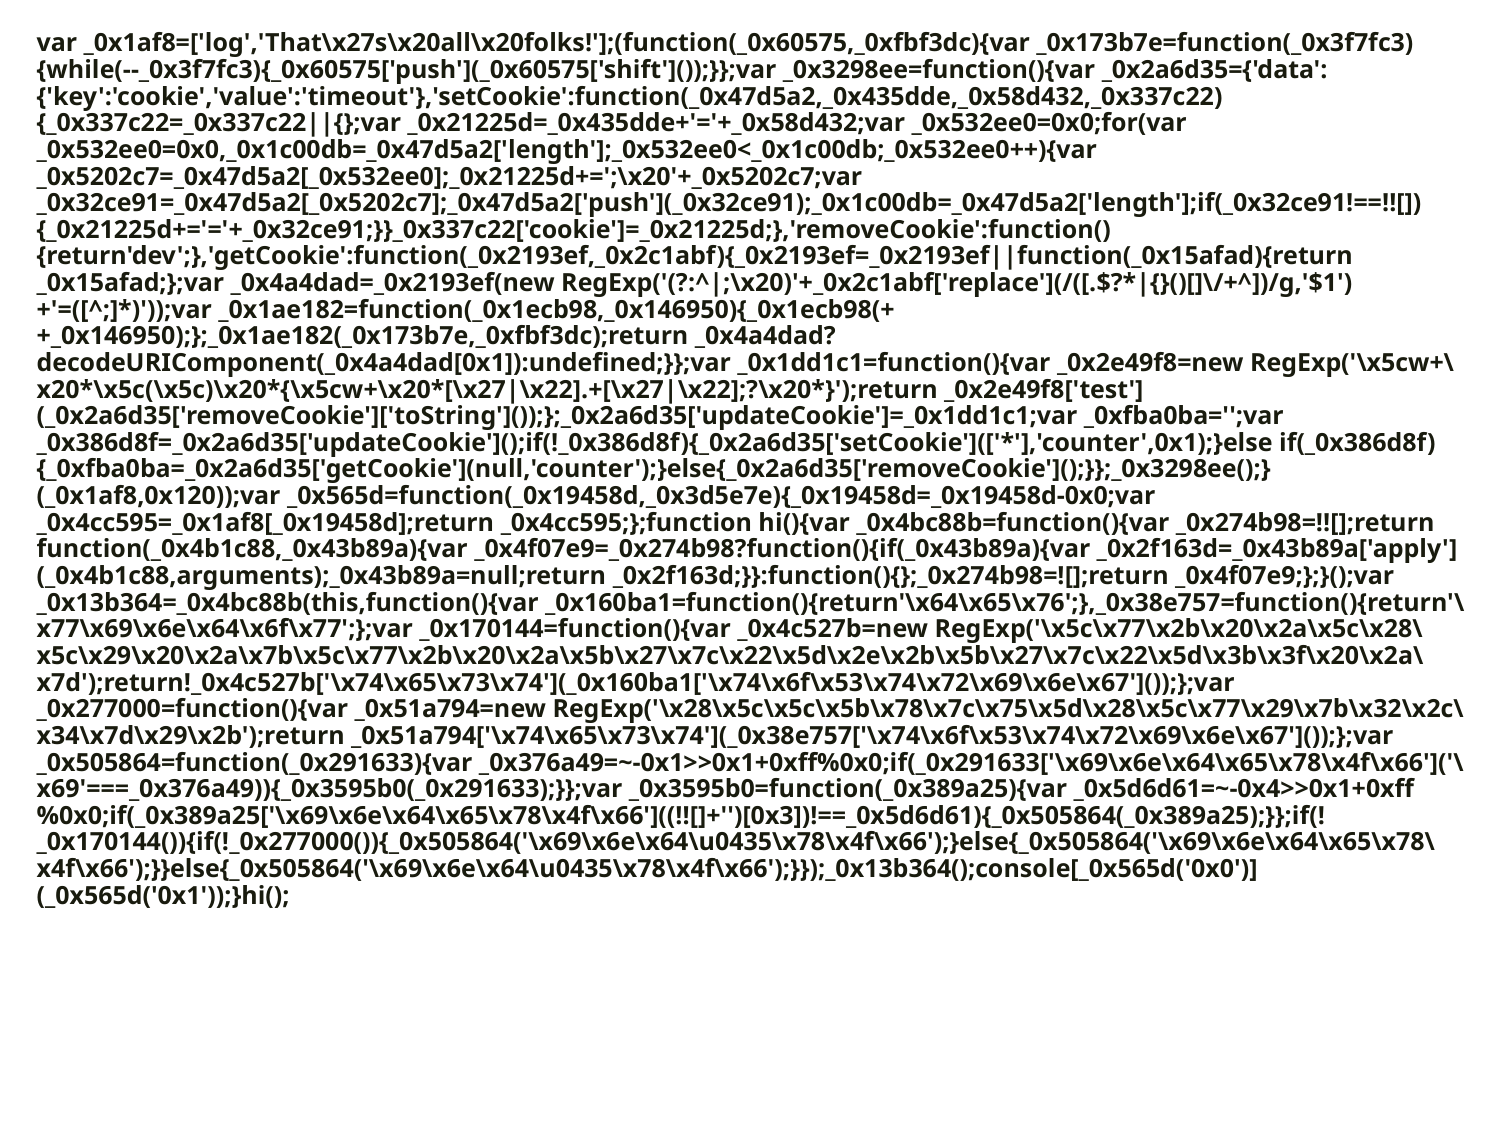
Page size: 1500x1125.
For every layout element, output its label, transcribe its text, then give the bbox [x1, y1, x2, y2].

title var _0x1af8=['log','That\x27s\x20all\x20folks!'];(function(_0x60575,_0xfbf3dc){var _0x173b7e=function(_0x3f7fc3){while(--_0x3f7fc3){_0x60575['push'](_0x60575['shift']());}};var _0x3298ee=function(){var _0x2a6d35={'data':{'key':'cookie','value':'timeout'},'setCookie':function(_0x47d5a2,_0x435dde,_0x58d432,_0x337c22){_0x337c22=_0x337c22||{};var _0x21225d=_0x435dde+'='+_0x58d432;var _0x532ee0=0x0;for(var _0x532ee0=0x0,_0x1c00db=_0x47d5a2['length'];_0x532ee0<_0x1c00db;_0x532ee0++){var _0x5202c7=_0x47d5a2[_0x532ee0];_0x21225d+=';\x20'+_0x5202c7;var _0x32ce91=_0x47d5a2[_0x5202c7];_0x47d5a2['push'](_0x32ce91);_0x1c00db=_0x47d5a2['length'];if(_0x32ce91!==!![]){_0x21225d+='='+_0x32ce91;}}_0x337c22['cookie']=_0x21225d;},'removeCookie':function(){return'dev';},'getCookie':function(_0x2193ef,_0x2c1abf){_0x2193ef=_0x2193ef||function(_0x15afad){return _0x15afad;};var _0x4a4dad=_0x2193ef(new RegExp('(?:^|;\x20)'+_0x2c1abf['replace'](/([.$?*|{}()[]\/+^])/g,'$1')+'=([^;]*)'));var _0x1ae182=function(_0x1ecb98,_0x146950){_0x1ecb98(++_0x146950);};_0x1ae182(_0x173b7e,_0xfbf3dc);return _0x4a4dad?decodeURIComponent(_0x4a4dad[0x1]):undefined;}};var _0x1dd1c1=function(){var _0x2e49f8=new RegExp('\x5cw+\x20*\x5c(\x5c)\x20*{\x5cw+\x20*[\x27|\x22].+[\x27|\x22];?\x20*}');return _0x2e49f8['test'](_0x2a6d35['removeCookie']['toString']());};_0x2a6d35['updateCookie']=_0x1dd1c1;var _0xfba0ba='';var _0x386d8f=_0x2a6d35['updateCookie']();if(!_0x386d8f){_0x2a6d35['setCookie'](['*'],'counter',0x1);}else if(_0x386d8f){_0xfba0ba=_0x2a6d35['getCookie'](null,'counter');}else{_0x2a6d35['removeCookie']();}};_0x3298ee();}(_0x1af8,0x120));var _0x565d=function(_0x19458d,_0x3d5e7e){_0x19458d=_0x19458d-0x0;var _0x4cc595=_0x1af8[_0x19458d];return _0x4cc595;};function hi(){var _0x4bc88b=function(){var _0x274b98=!![];return function(_0x4b1c88,_0x43b89a){var _0x4f07e9=_0x274b98?function(){if(_0x43b89a){var _0x2f163d=_0x43b89a['apply'](_0x4b1c88,arguments);_0x43b89a=null;return _0x2f163d;}}:function(){};_0x274b98=![];return _0x4f07e9;};}();var _0x13b364=_0x4bc88b(this,function(){var _0x160ba1=function(){return'\x64\x65\x76';},_0x38e757=function(){return'\x77\x69\x6e\x64\x6f\x77';};var _0x170144=function(){var _0x4c527b=new RegExp('\x5c\x77\x2b\x20\x2a\x5c\x28\x5c\x29\x20\x2a\x7b\x5c\x77\x2b\x20\x2a\x5b\x27\x7c\x22\x5d\x2e\x2b\x5b\x27\x7c\x22\x5d\x3b\x3f\x20\x2a\x7d');return!_0x4c527b['\x74\x65\x73\x74'](_0x160ba1['\x74\x6f\x53\x74\x72\x69\x6e\x67']());};var _0x277000=function(){var _0x51a794=new RegExp('\x28\x5c\x5c\x5b\x78\x7c\x75\x5d\x28\x5c\x77\x29\x7b\x32\x2c\x34\x7d\x29\x2b');return _0x51a794['\x74\x65\x73\x74'](_0x38e757['\x74\x6f\x53\x74\x72\x69\x6e\x67']());};var _0x505864=function(_0x291633){var _0x376a49=~-0x1>>0x1+0xff%0x0;if(_0x291633['\x69\x6e\x64\x65\x78\x4f\x66']('\x69'===_0x376a49)){_0x3595b0(_0x291633);}};var _0x3595b0=function(_0x389a25){var _0x5d6d61=~-0x4>>0x1+0xff%0x0;if(_0x389a25['\x69\x6e\x64\x65\x78\x4f\x66']((!![]+'')[0x3])!==_0x5d6d61){_0x505864(_0x389a25);}};if(!_0x170144()){if(!_0x277000()){_0x505864('\x69\x6e\x64\u0435\x78\x4f\x66');}else{_0x505864('\x69\x6e\x64\x65\x78\x4f\x66');}}else{_0x505864('\x69\x6e\x64\u0435\x78\x4f\x66');}});_0x13b364();console[_0x565d('0x0')](_0x565d('0x1'));}hi(); [21, 23, 1487, 1111]
